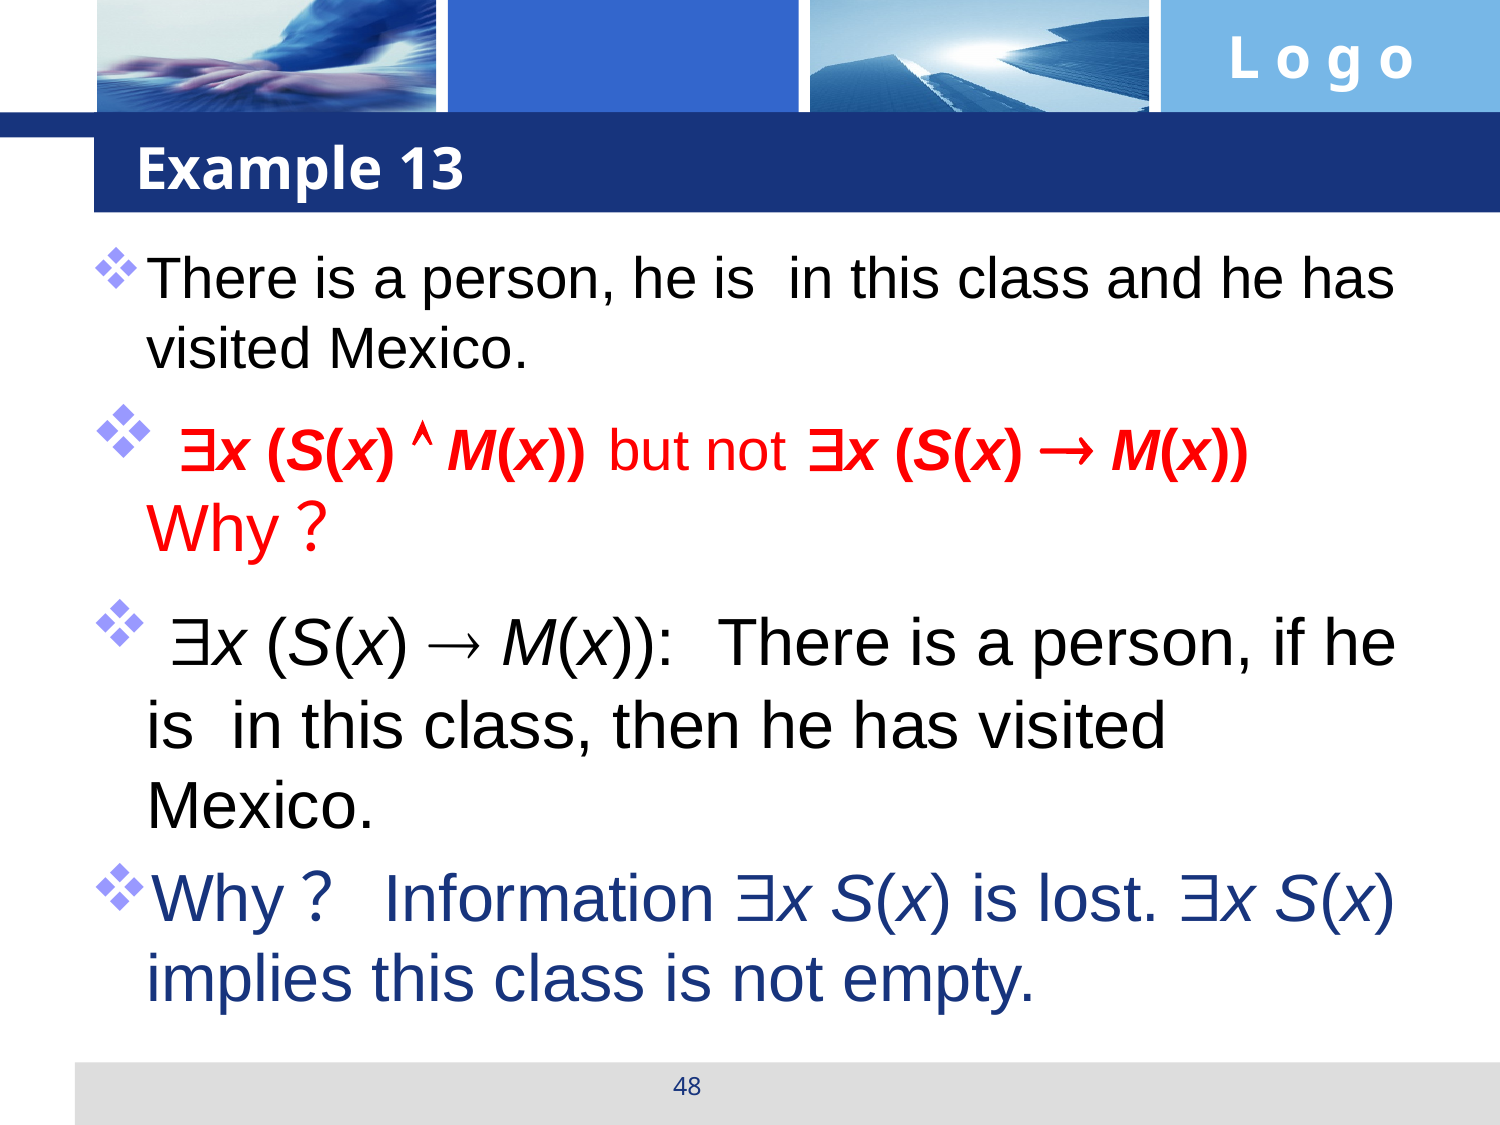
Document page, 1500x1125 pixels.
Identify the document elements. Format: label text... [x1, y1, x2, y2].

title Example 13 [120, 120, 1400, 213]
list There is a person, he is in this class and he has visited Mexico. x (S(x)  M(x)) but not x (S(x)  M(x)) Why？ x (S(x)  M(x)): There is a person, if he is in this class, then he has visited Mexico. Why？Information x S(x) is lost. x S(x) implies this class is not empty. [75, 232, 1425, 1034]
picture [97, 0, 437, 112]
slide_number 48 [512, 1062, 863, 1116]
picture [810, 0, 1150, 112]
